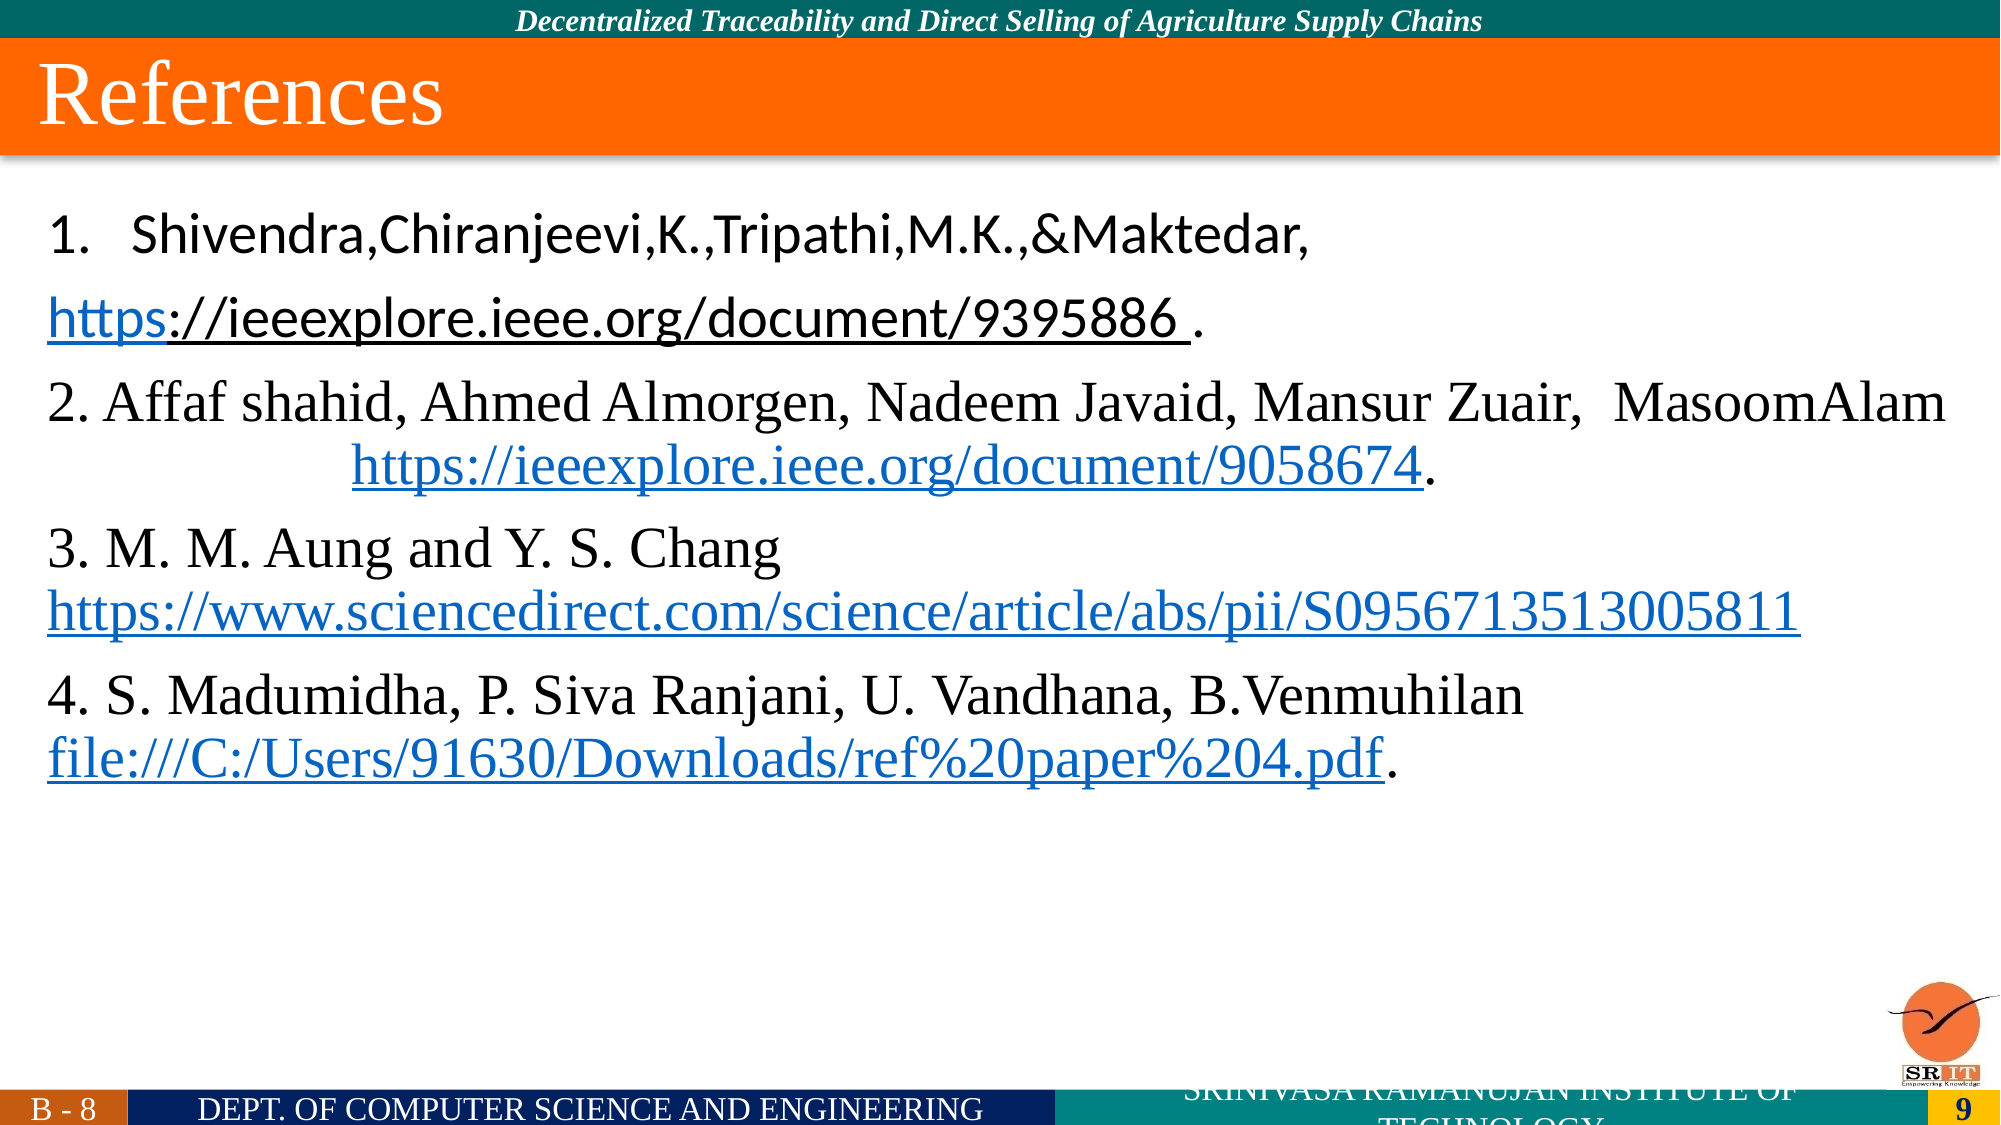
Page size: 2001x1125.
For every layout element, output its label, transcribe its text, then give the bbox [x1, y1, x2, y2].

title References [0, 38, 2000, 156]
picture [1887, 977, 2000, 1090]
list Shivendra,Chiranjeevi,K.,Tripathi,M.K.,&Maktedar, https://ieeexplore.ieee.org/document/9395886 . 2. Affaf shahid, Ahmed Almorgen, Nadeem Javaid, Mansur Zuair, MasoomAlam https://ieeexplore.ieee.org/document/9058674. 3. M. M. Aung and Y. S. Chang https://www.sciencedirect.com/science/article/abs/pii/S0956713513005811 4. S. Madumidha, P. Siva Ranjani, U. Vandhana, B.Venmuhilan file:///C:/Users/91630/Downloads/ref%20paper%204.pdf. [32, 179, 1965, 1065]
